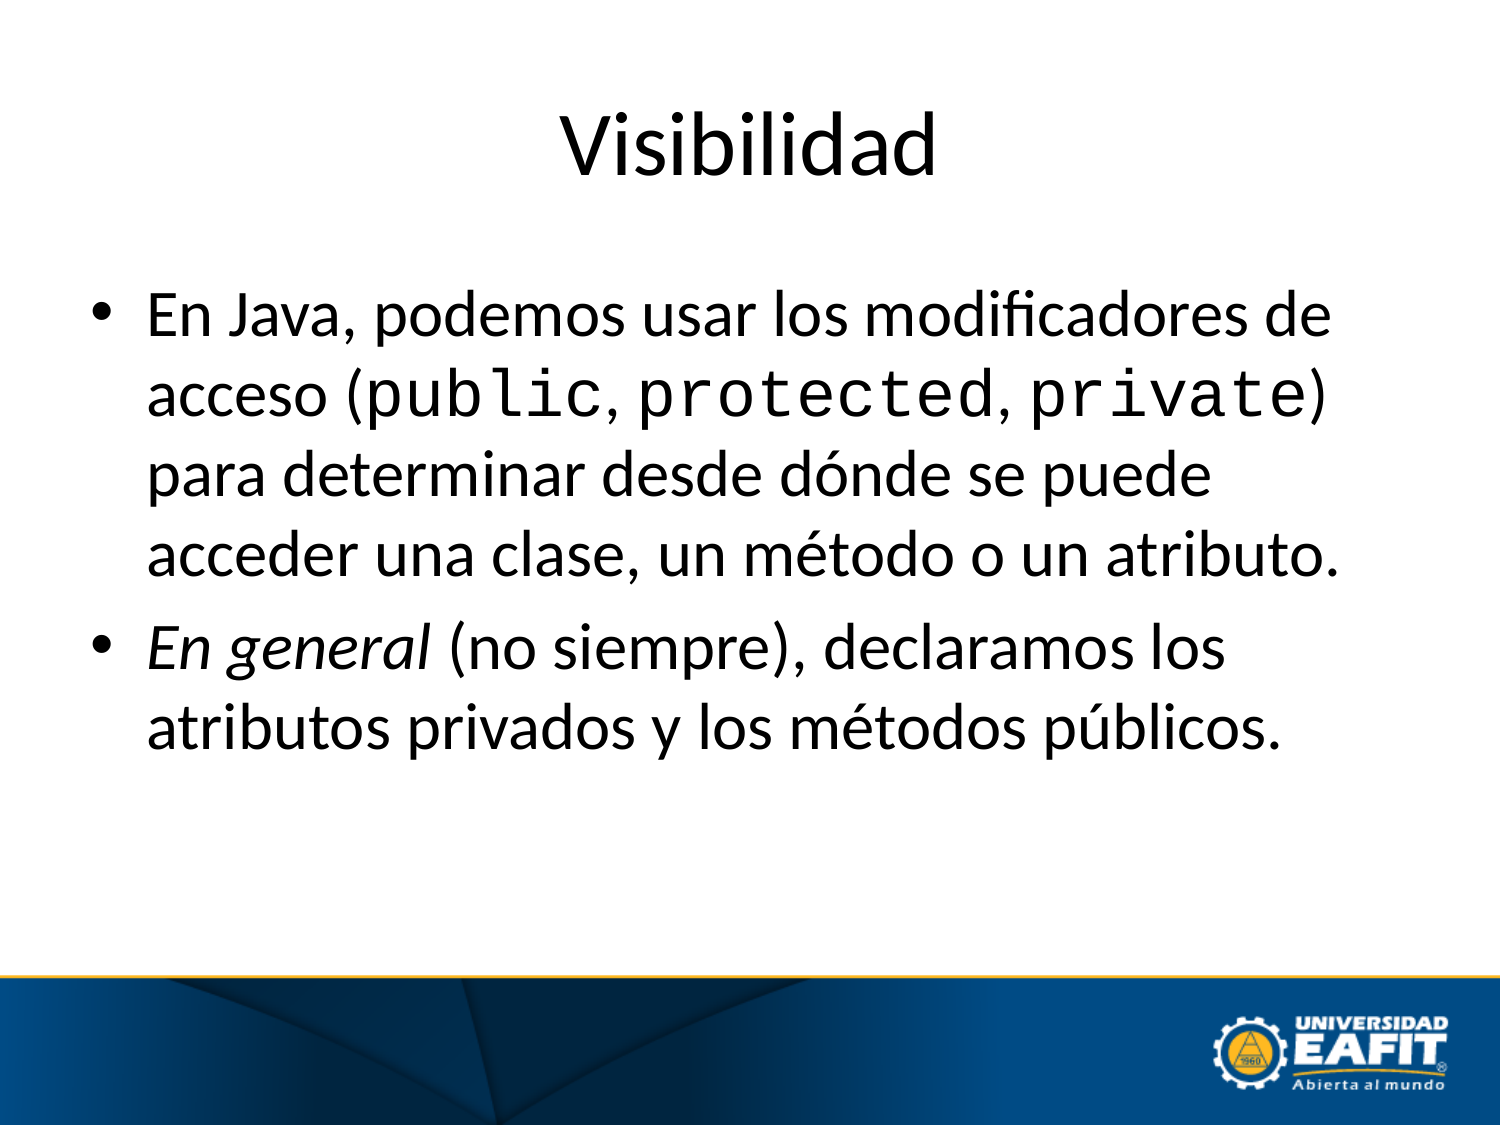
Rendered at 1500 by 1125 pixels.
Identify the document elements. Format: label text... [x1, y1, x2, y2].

title Visibilidad [75, 45, 1425, 233]
list En Java, podemos usar los modificadores de acceso (public, protected, private) para determinar desde dónde se puede acceder una clase, un método o un atributo. En general (no siempre), declaramos los atributos privados y los métodos públicos. [75, 262, 1425, 1005]
picture [0, 0, 1500, 1125]
